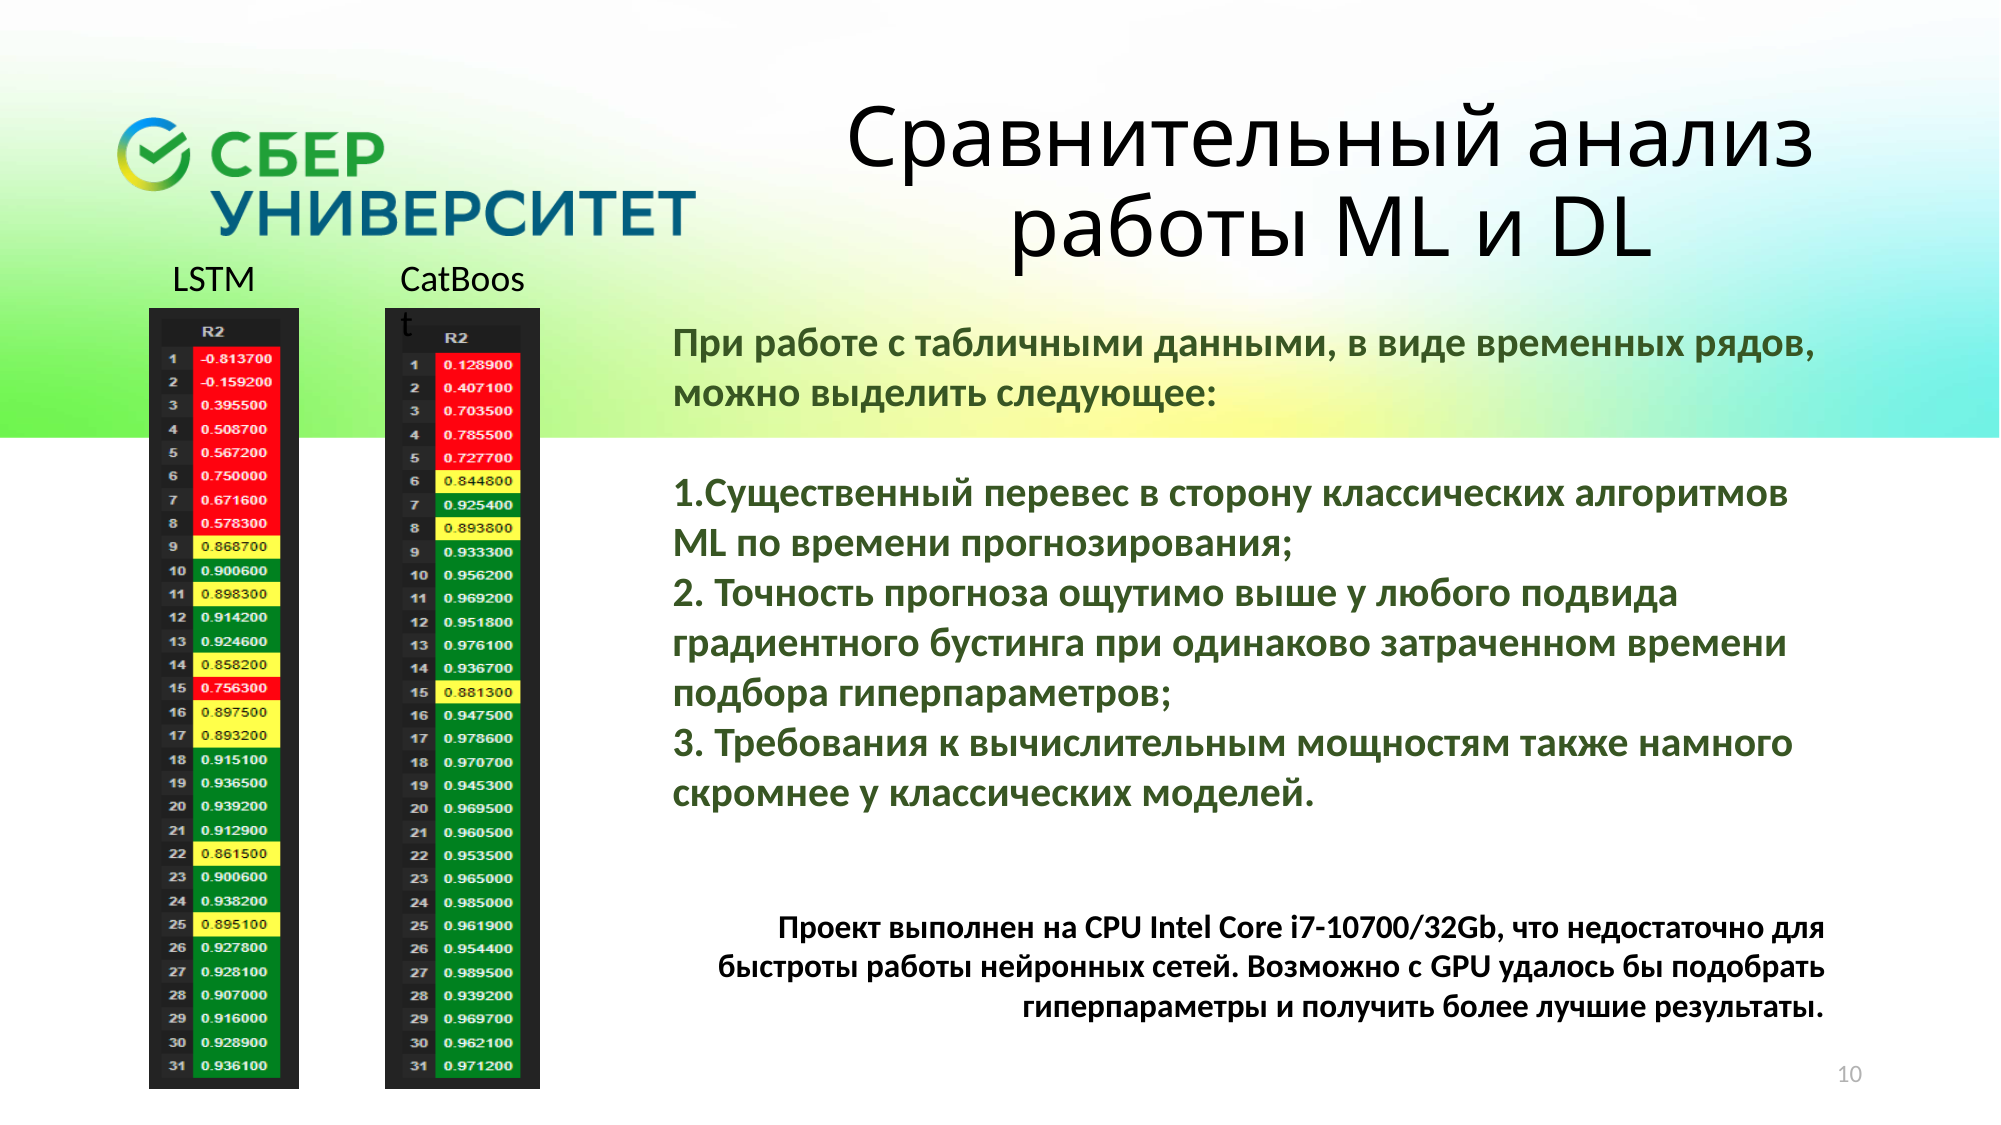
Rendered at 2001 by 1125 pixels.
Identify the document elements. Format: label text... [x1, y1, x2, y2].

text_box LSTM [157, 246, 280, 307]
title Сравнительный анализ работы ML и DL [716, 125, 1945, 244]
text_box При работе с табличными данными, в виде временных рядов, можно выделить следующее: 1.Существенный перевес в сторону классических алгоритмов ML по времени прогнозирования; 2. Точность прогноза ощутимо выше у любого подвида градиентного бустинга при одинаково затраченном времени подбора гиперпараметров; 3. Требования к вычислительным мощностям также намного скромнее у классических моделей. Проект выполнен на CPU Intel Core i7-10700/32Gb, что недостаточно для быстроты работы нейронных сетей. Возможно с GPU удалось бы подобрать гиперпараметры и получить более лучшие результаты. [657, 307, 1841, 1032]
text_box CatBoost [385, 246, 551, 352]
picture [0, 0, 2000, 1089]
slide_number 10 [1412, 1042, 1863, 1103]
